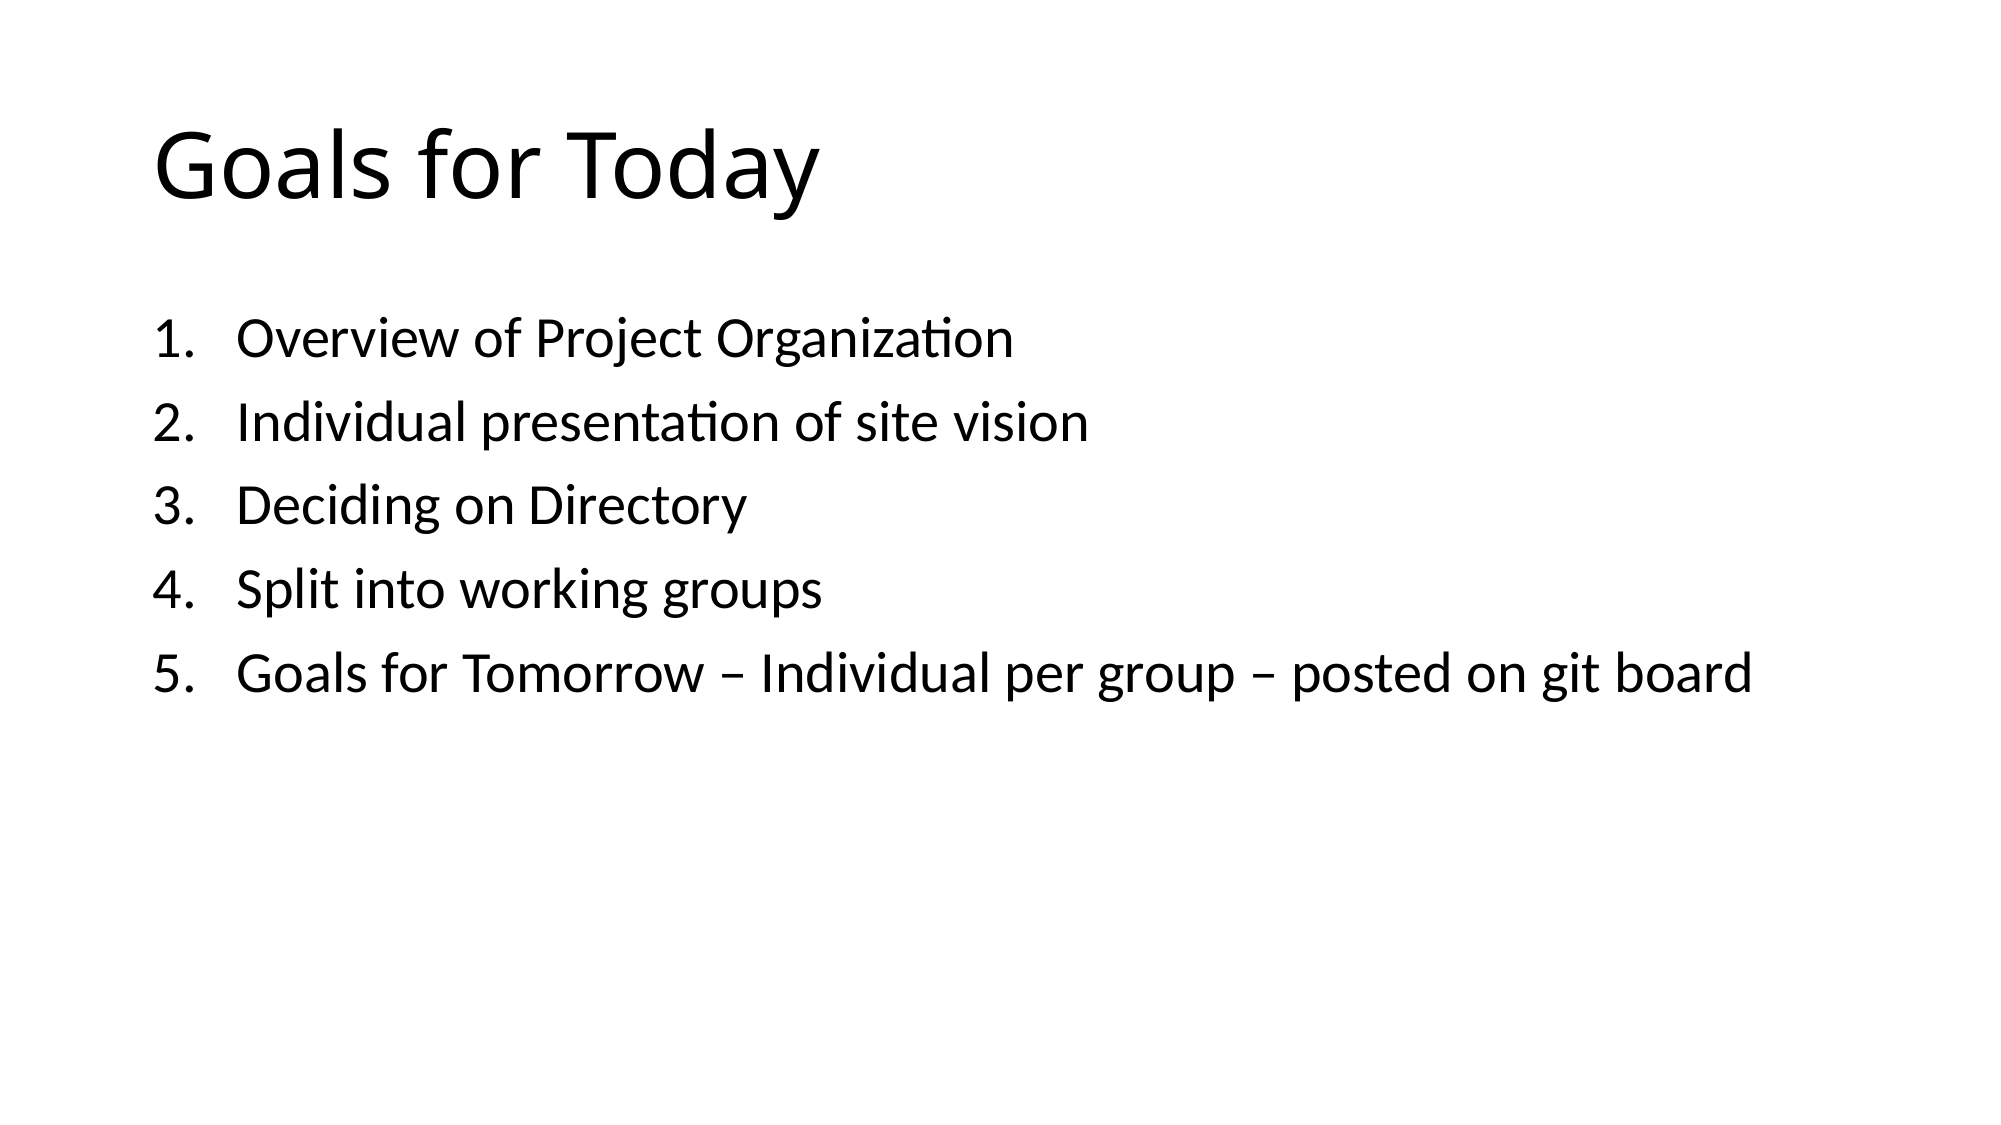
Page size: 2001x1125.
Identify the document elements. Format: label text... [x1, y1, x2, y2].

list Overview of Project Organization Individual presentation of site vision Deciding on Directory Split into working groups Goals for Tomorrow – Individual per group – posted on git board [137, 299, 1863, 1014]
title Goals for Today [137, 59, 1863, 278]
